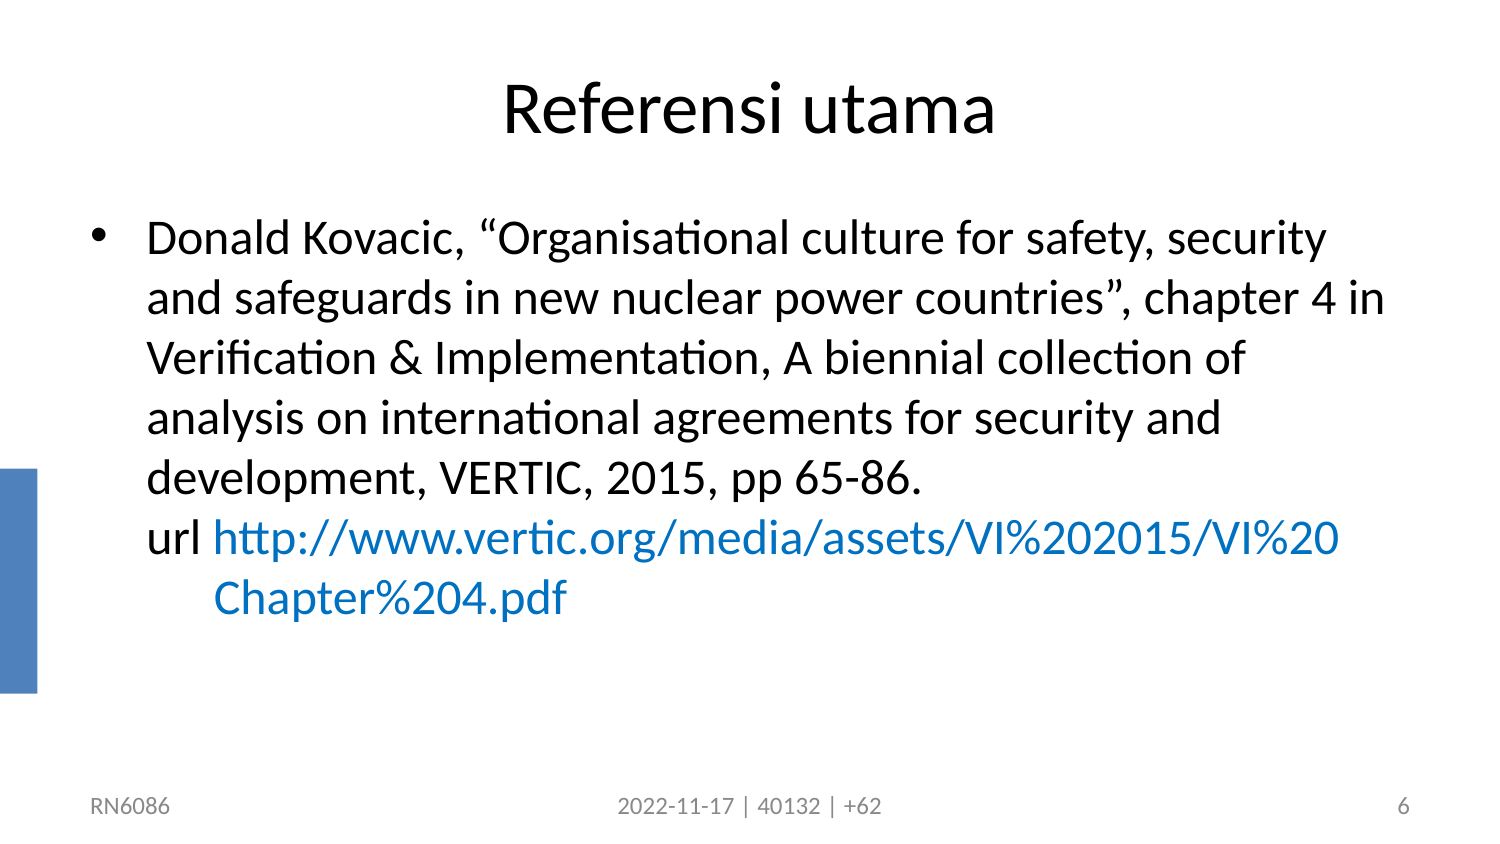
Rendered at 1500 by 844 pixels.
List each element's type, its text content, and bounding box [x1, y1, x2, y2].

footer 2022-11-17 | 40132 | +62 [512, 782, 988, 827]
text_box [206, 506, 1350, 622]
slide_number RN6086 [75, 782, 463, 827]
title Referensi utama [74, 33, 1426, 175]
list Donald Kovacic, “Organisational culture for safety, security and safeguards in new nuclear power countries”, chapter 4 in Verification & Implementation, A biennial collection of analysis on international agreements for security and development, VERTIC, 2015, pp 65-86. url http://www.vertic.org/media/assets/VI%202015/VI%20 Chapter%204.pdf [74, 196, 1426, 754]
slide_number 6 [1074, 782, 1425, 827]
